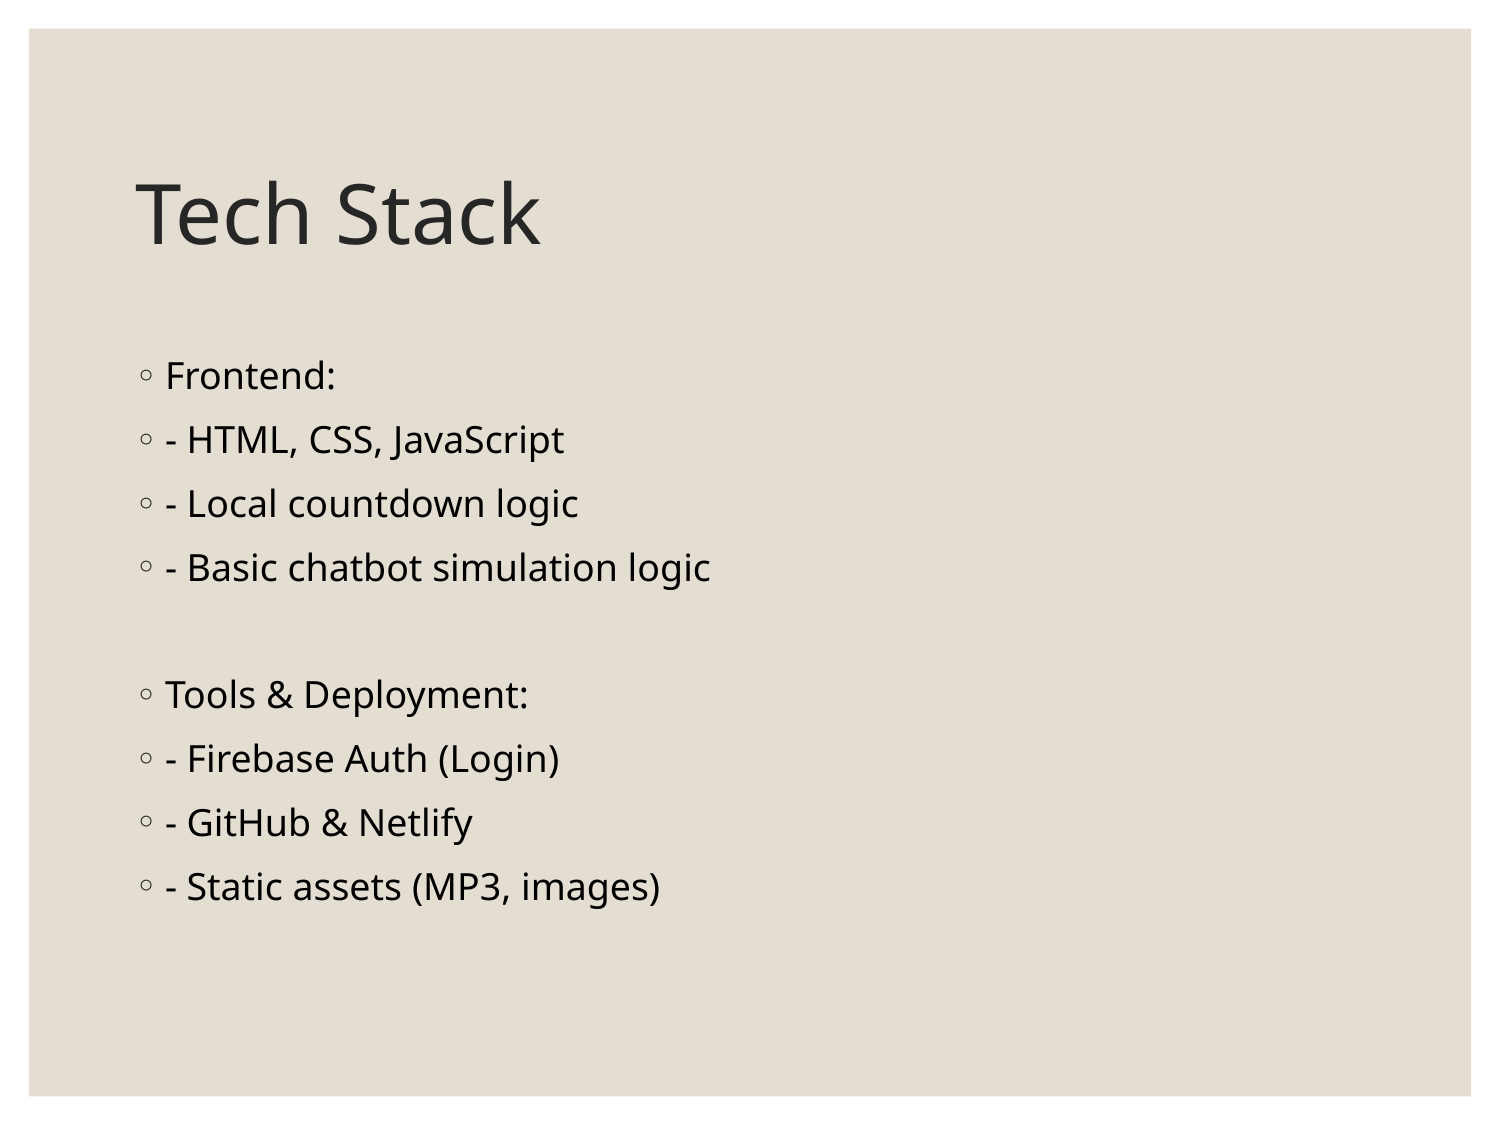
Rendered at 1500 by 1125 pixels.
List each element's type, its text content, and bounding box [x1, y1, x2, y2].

title Tech Stack [120, 105, 1380, 331]
list Frontend: - HTML, CSS, JavaScript - Local countdown logic - Basic chatbot simulation logic Tools & Deployment: - Firebase Auth (Login) - GitHub & Netlify - Static assets (MP3, images) [120, 345, 1380, 990]
